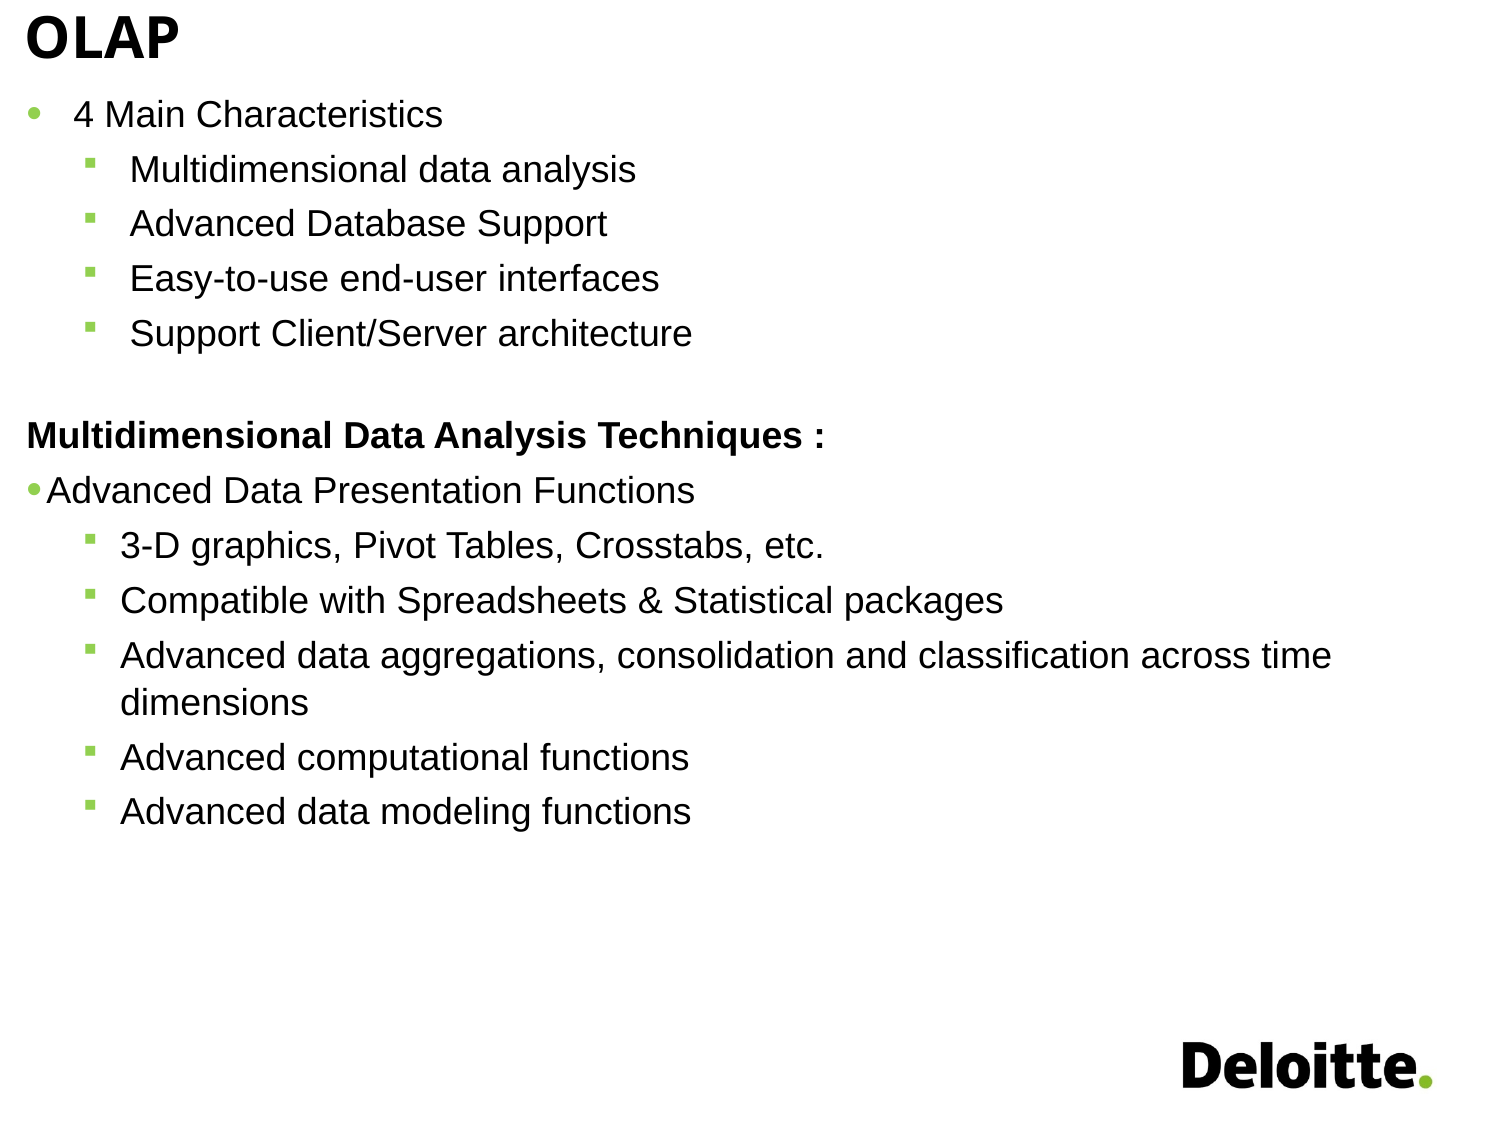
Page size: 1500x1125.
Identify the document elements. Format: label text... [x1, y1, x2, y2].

list 4 Main Characteristics Multidimensional data analysis Advanced Database Support Easy-to-use end-user interfaces Support Client/Server architecture Multidimensional Data Analysis Techniques : Advanced Data Presentation Functions 3-D graphics, Pivot Tables, Crosstabs, etc. Compatible with Spreadsheets & Statistical packages Advanced data aggregations, consolidation and classification across time dimensions Advanced computational functions Advanced data modeling functions [26, 87, 1407, 1121]
title OLAP [24, 0, 1410, 98]
picture [1174, 1033, 1437, 1095]
